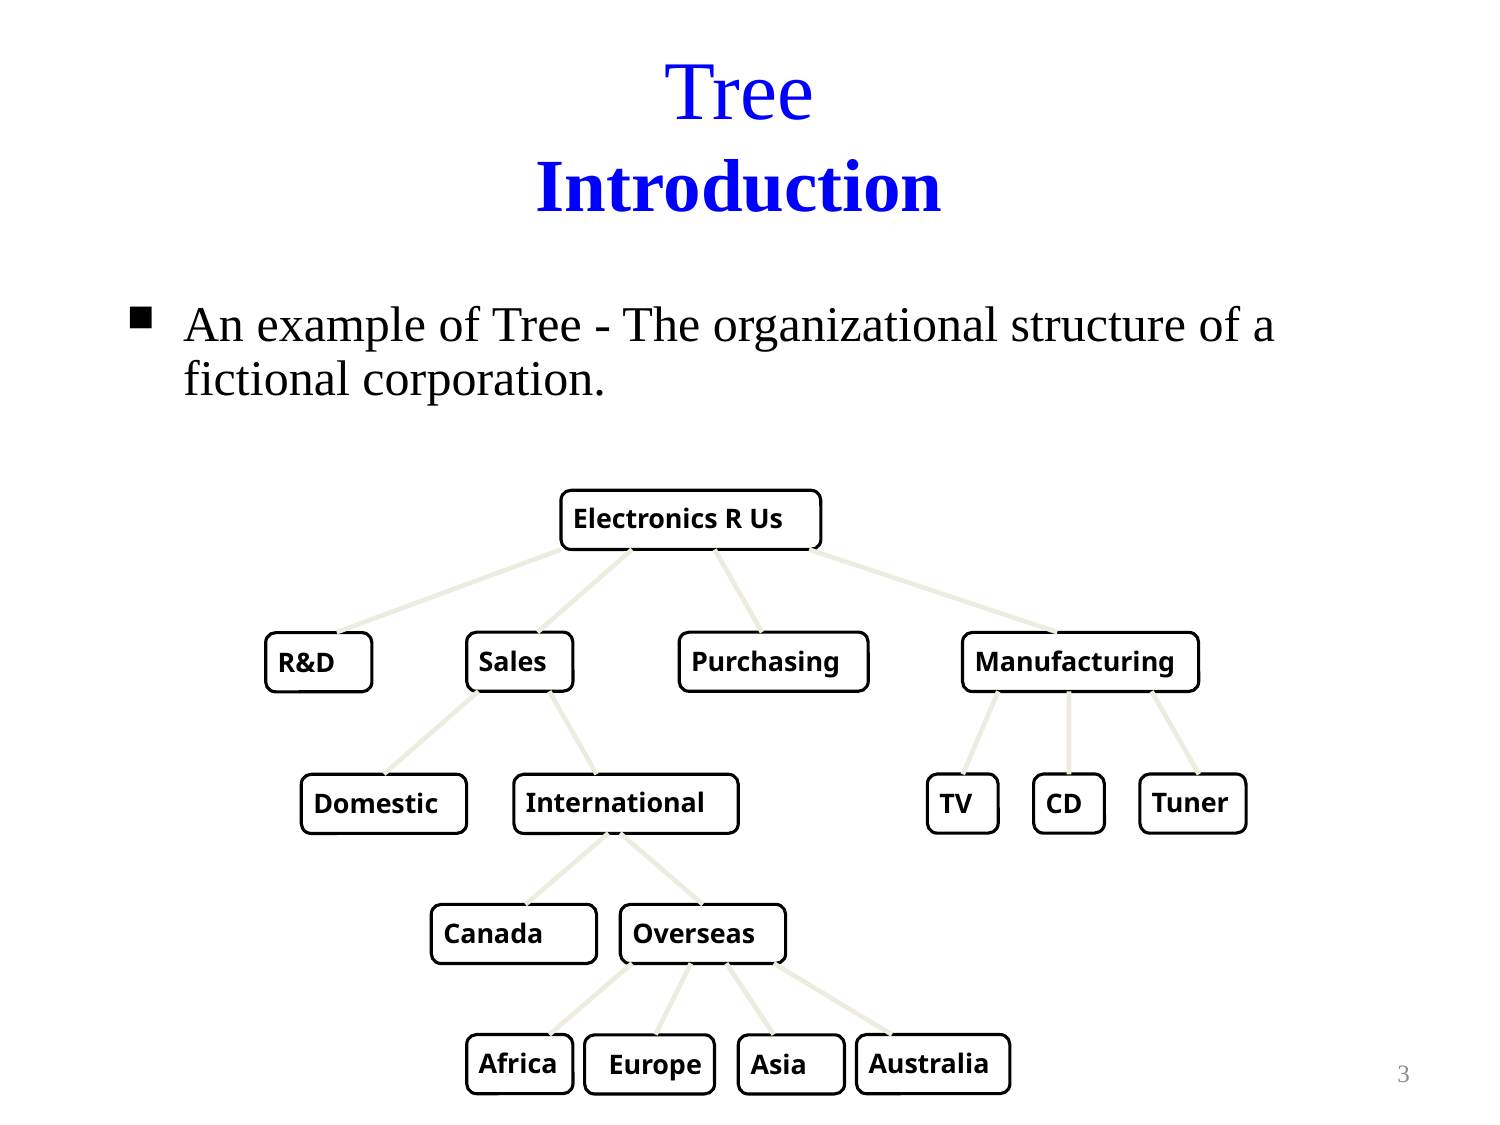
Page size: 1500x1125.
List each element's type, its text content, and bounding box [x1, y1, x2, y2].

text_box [265, 490, 1247, 1095]
slide_number 3 [1247, 1042, 1425, 1103]
text_box Tree Introduction [64, 27, 1415, 236]
text_box An example of Tree - The organizational structure of a fictional corporation. [112, 290, 1446, 422]
